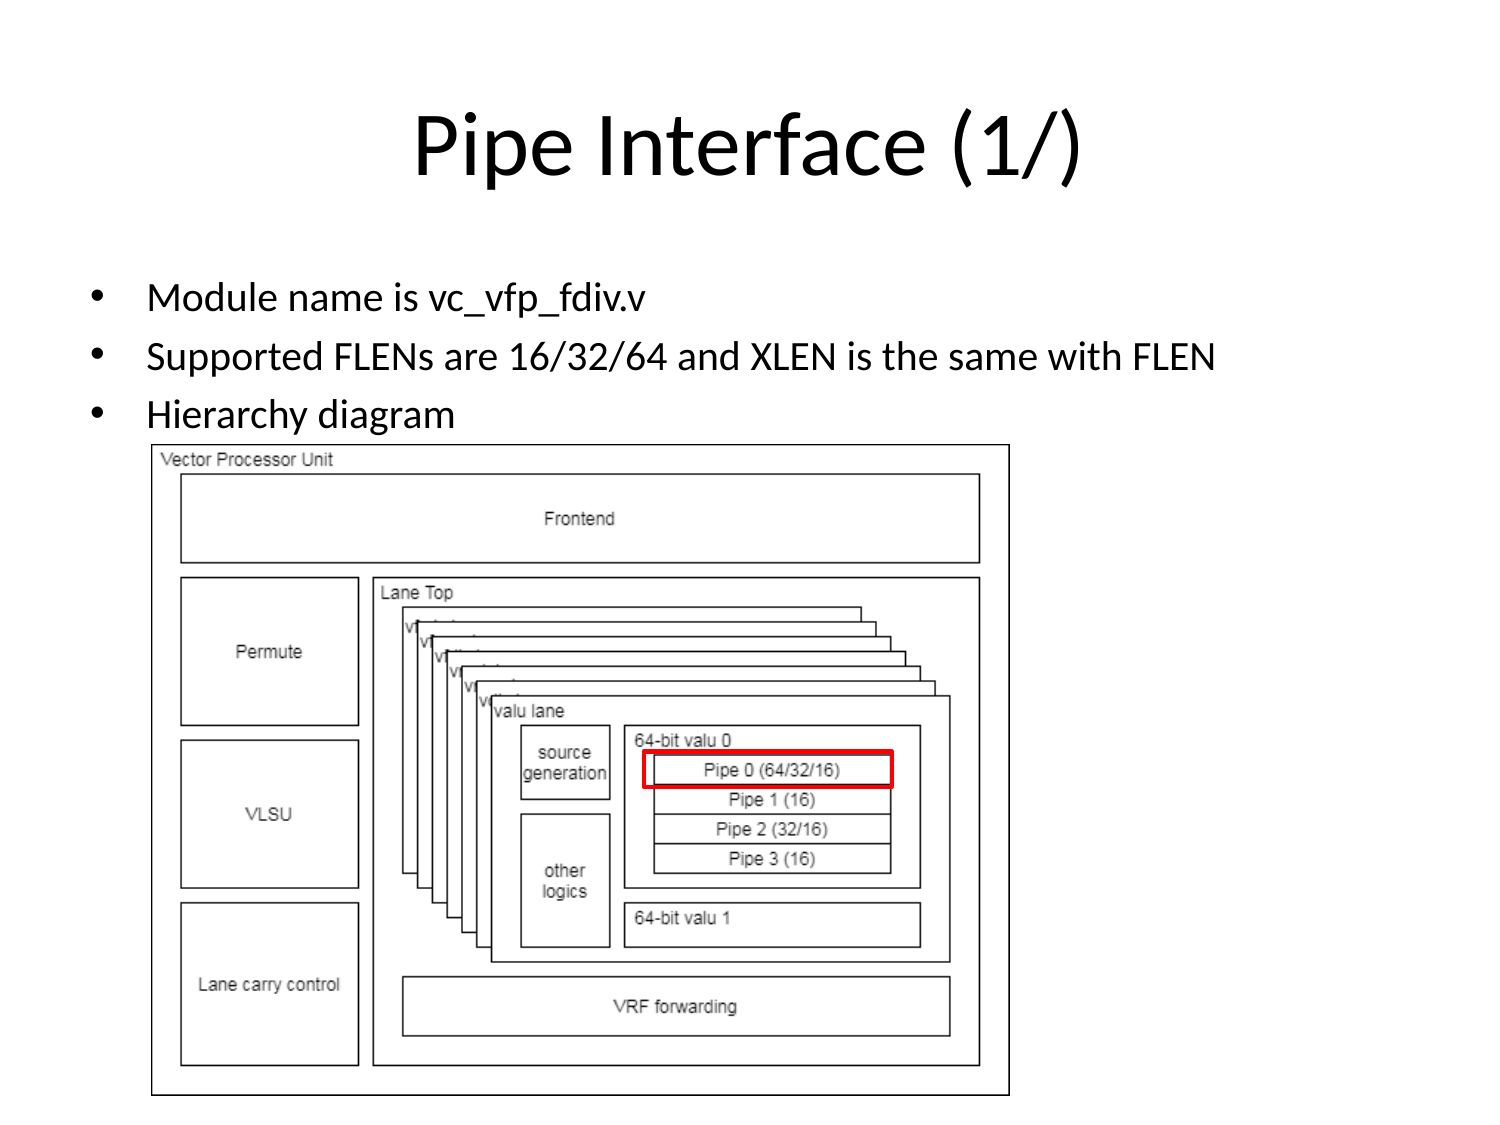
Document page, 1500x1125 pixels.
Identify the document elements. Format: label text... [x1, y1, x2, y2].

list Module name is vc_vfp_fdiv.v Supported FLENs are 16/32/64 and XLEN is the same with FLEN Hierarchy diagram [75, 262, 1425, 1005]
title Pipe Interface (1/) [75, 45, 1425, 233]
picture [151, 444, 1011, 1096]
